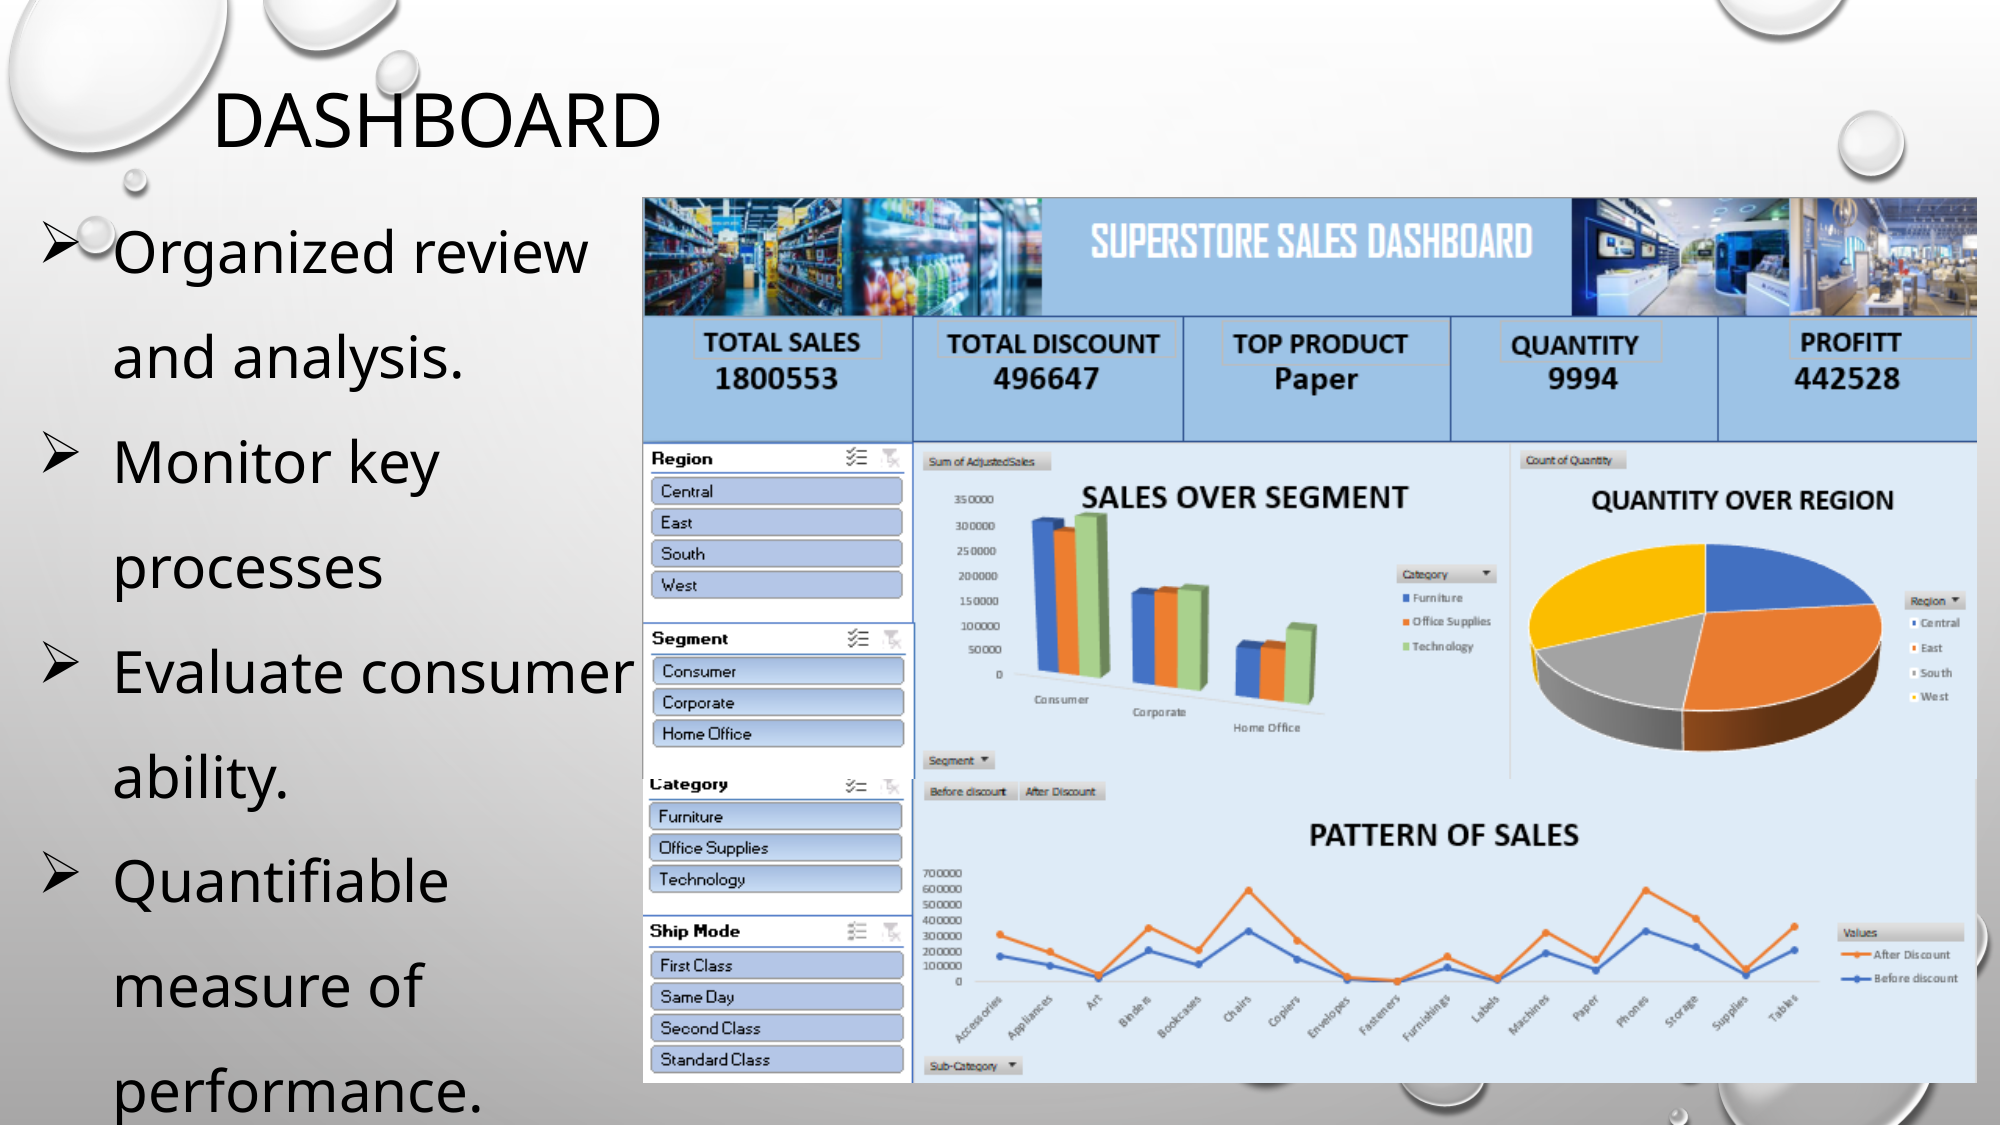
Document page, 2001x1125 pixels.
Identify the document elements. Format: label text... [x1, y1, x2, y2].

picture [0, 0, 2000, 1125]
title DASHBOARD [129, 58, 746, 189]
text_box Organized review and analysis. Monitor key processes Evaluate consumer ability. Quantifiable measure of performance. [23, 172, 671, 1125]
